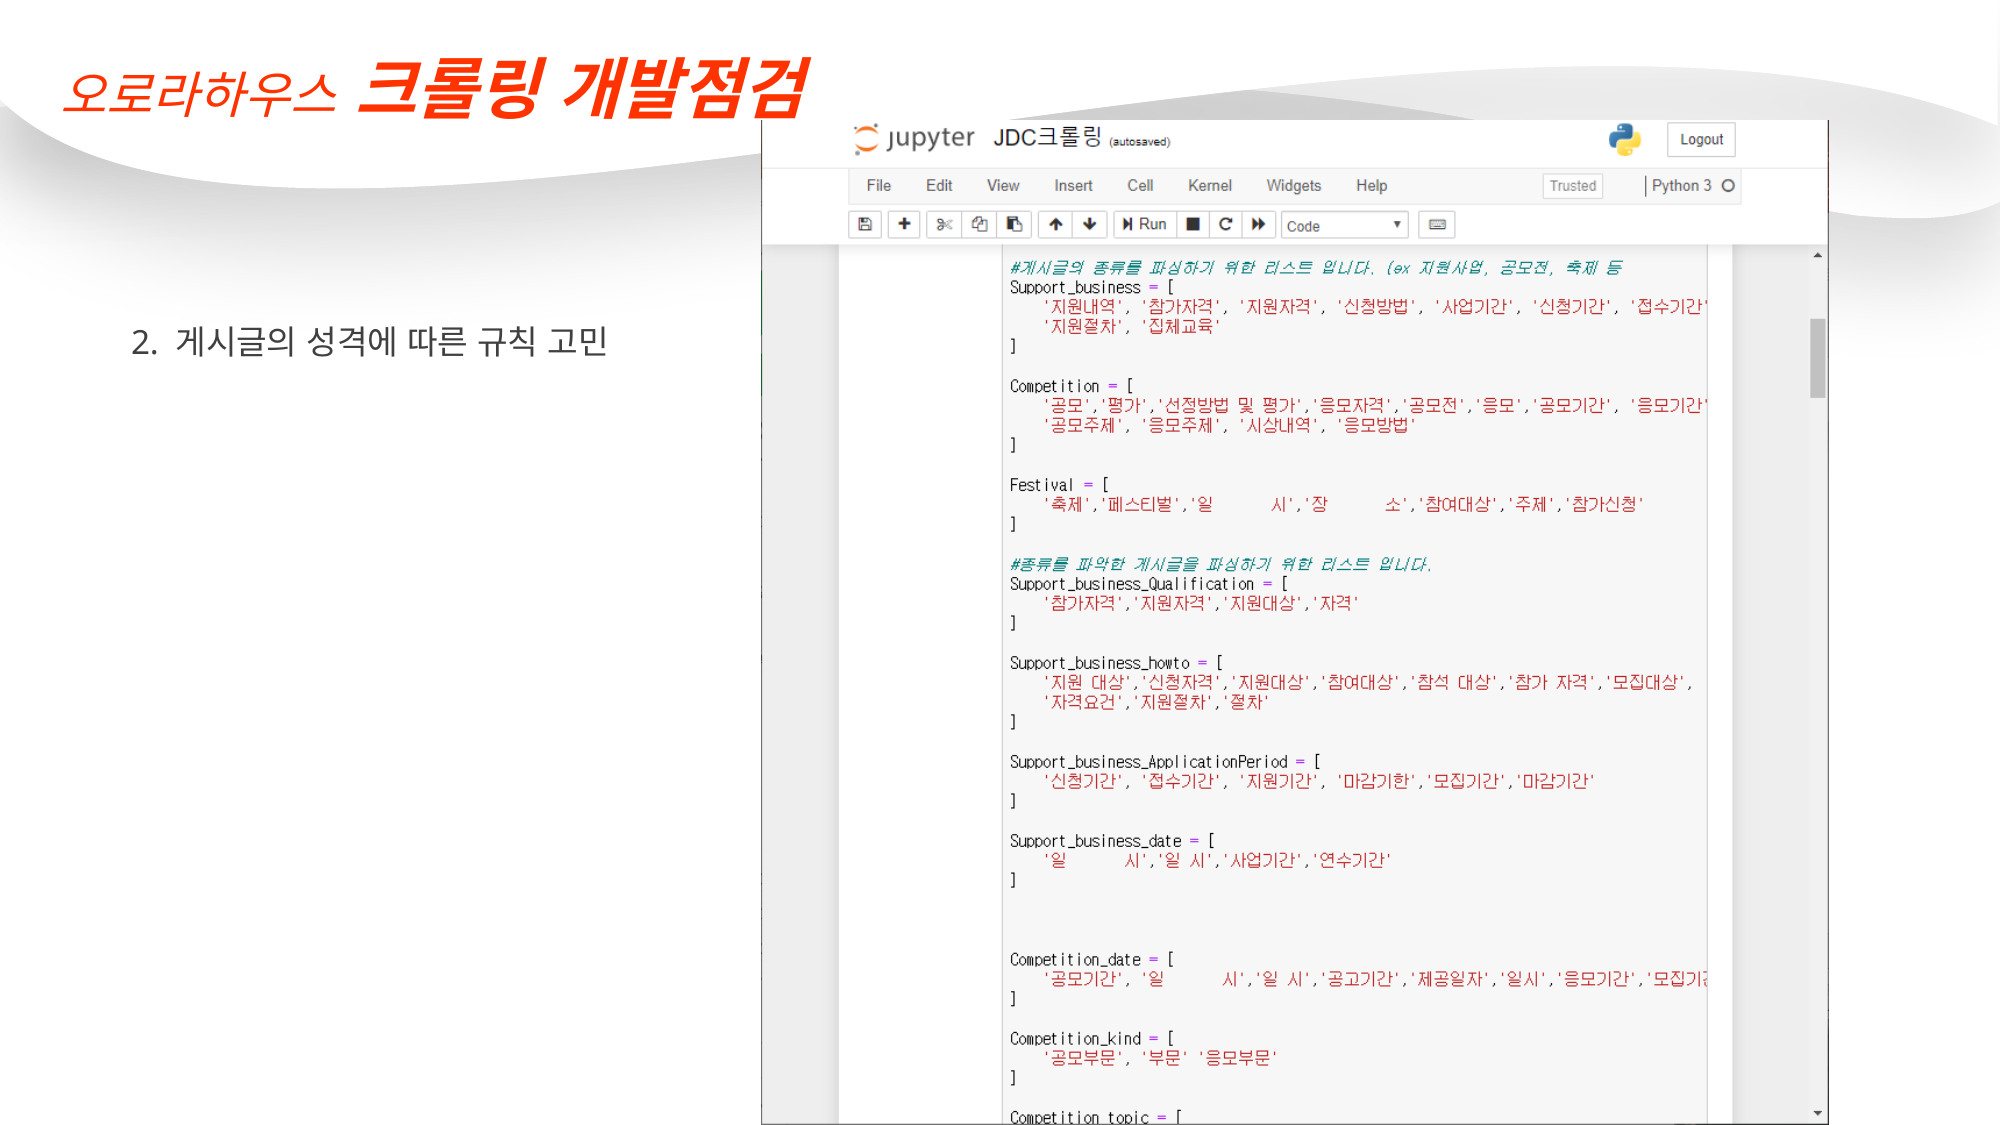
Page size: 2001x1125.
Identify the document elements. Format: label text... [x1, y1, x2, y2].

picture [761, 120, 1829, 1125]
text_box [0, 0, 2000, 219]
text_box 2. 게시글의 성격에 따른 규칙 고민 [26, 294, 714, 370]
